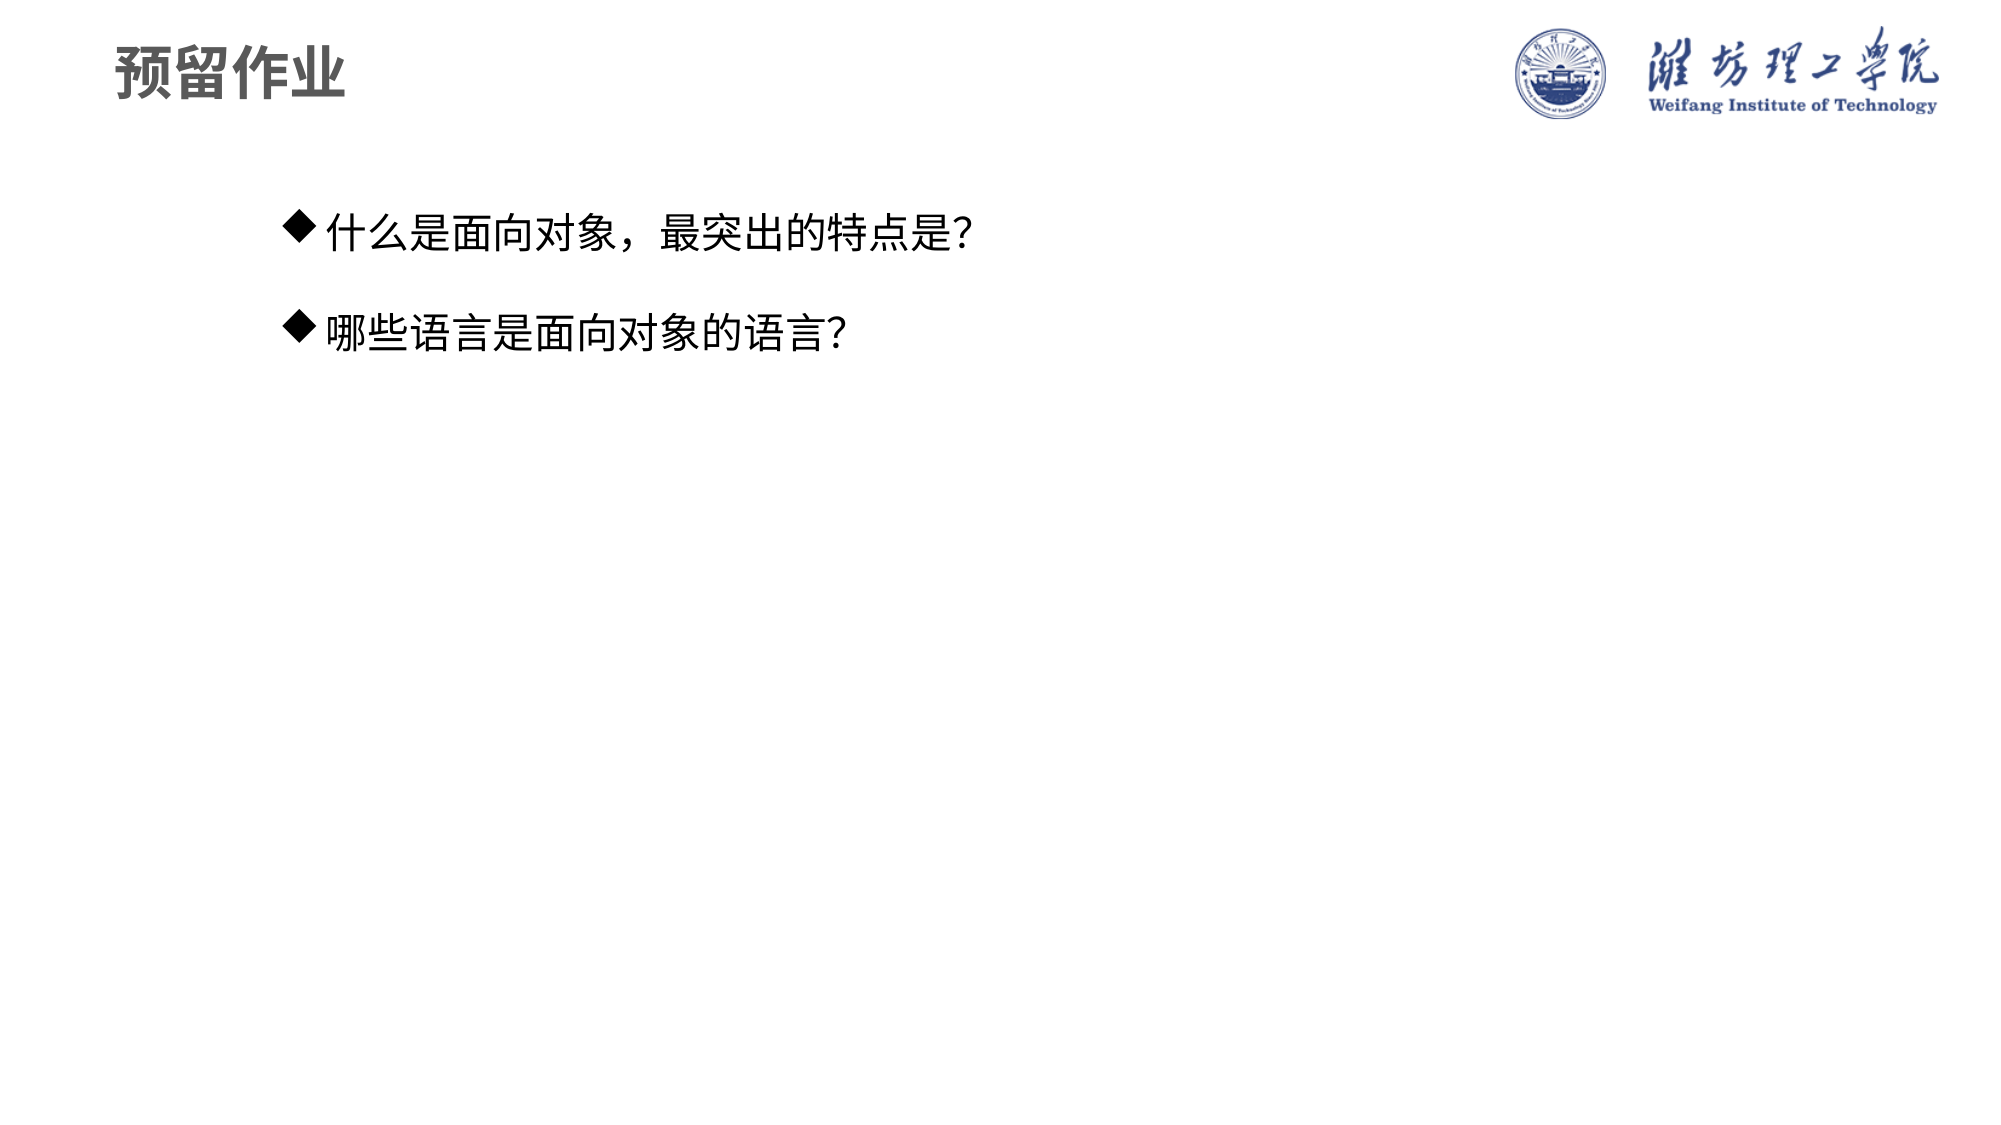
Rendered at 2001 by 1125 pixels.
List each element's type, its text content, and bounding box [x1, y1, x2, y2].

text_box 预留作业 [99, 28, 911, 114]
text_box 什么是面向对象，最突出的特点是？ 哪些语言是面向对象的语言？ [264, 199, 1335, 600]
picture [1514, 26, 2001, 123]
